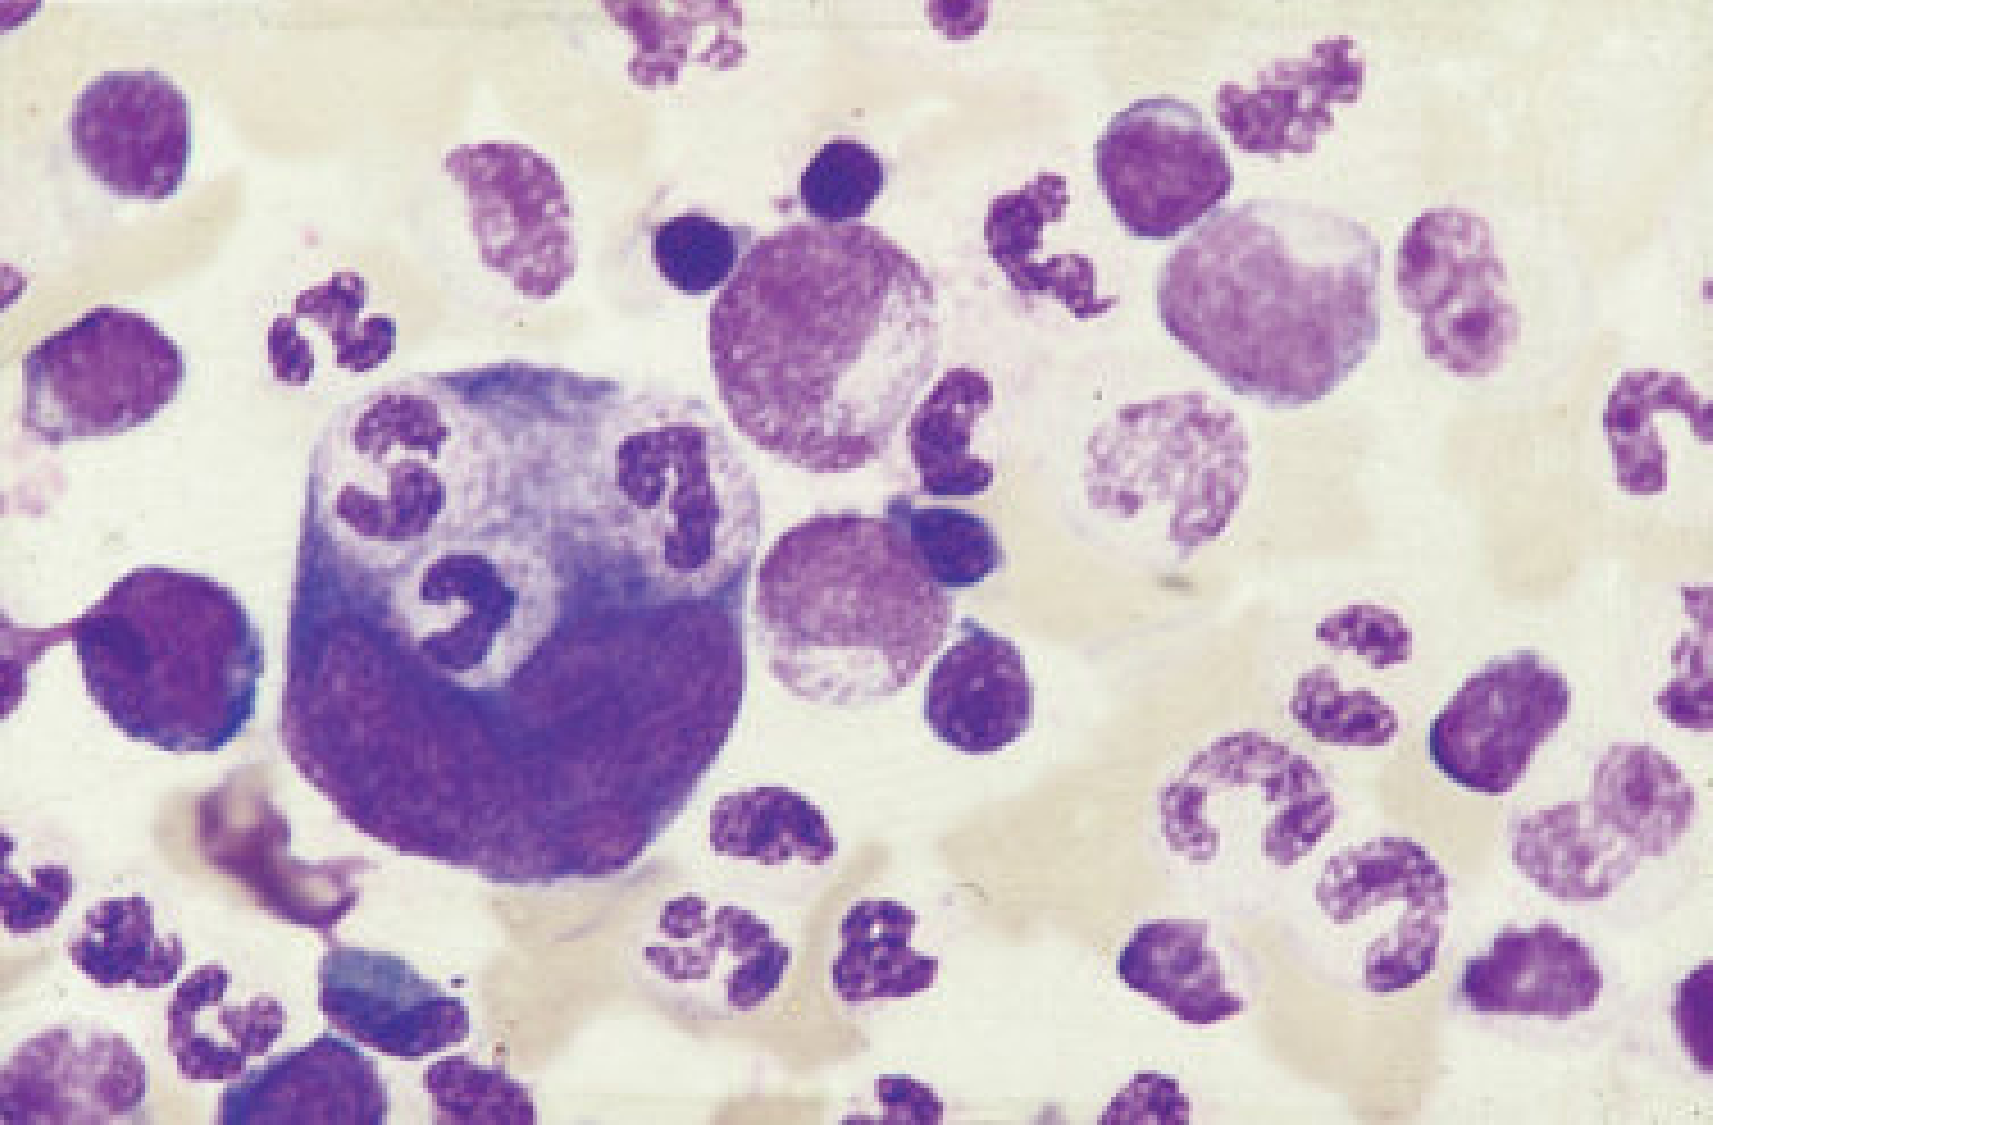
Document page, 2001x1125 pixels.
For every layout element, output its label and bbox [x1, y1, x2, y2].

picture [0, 0, 1714, 1125]
